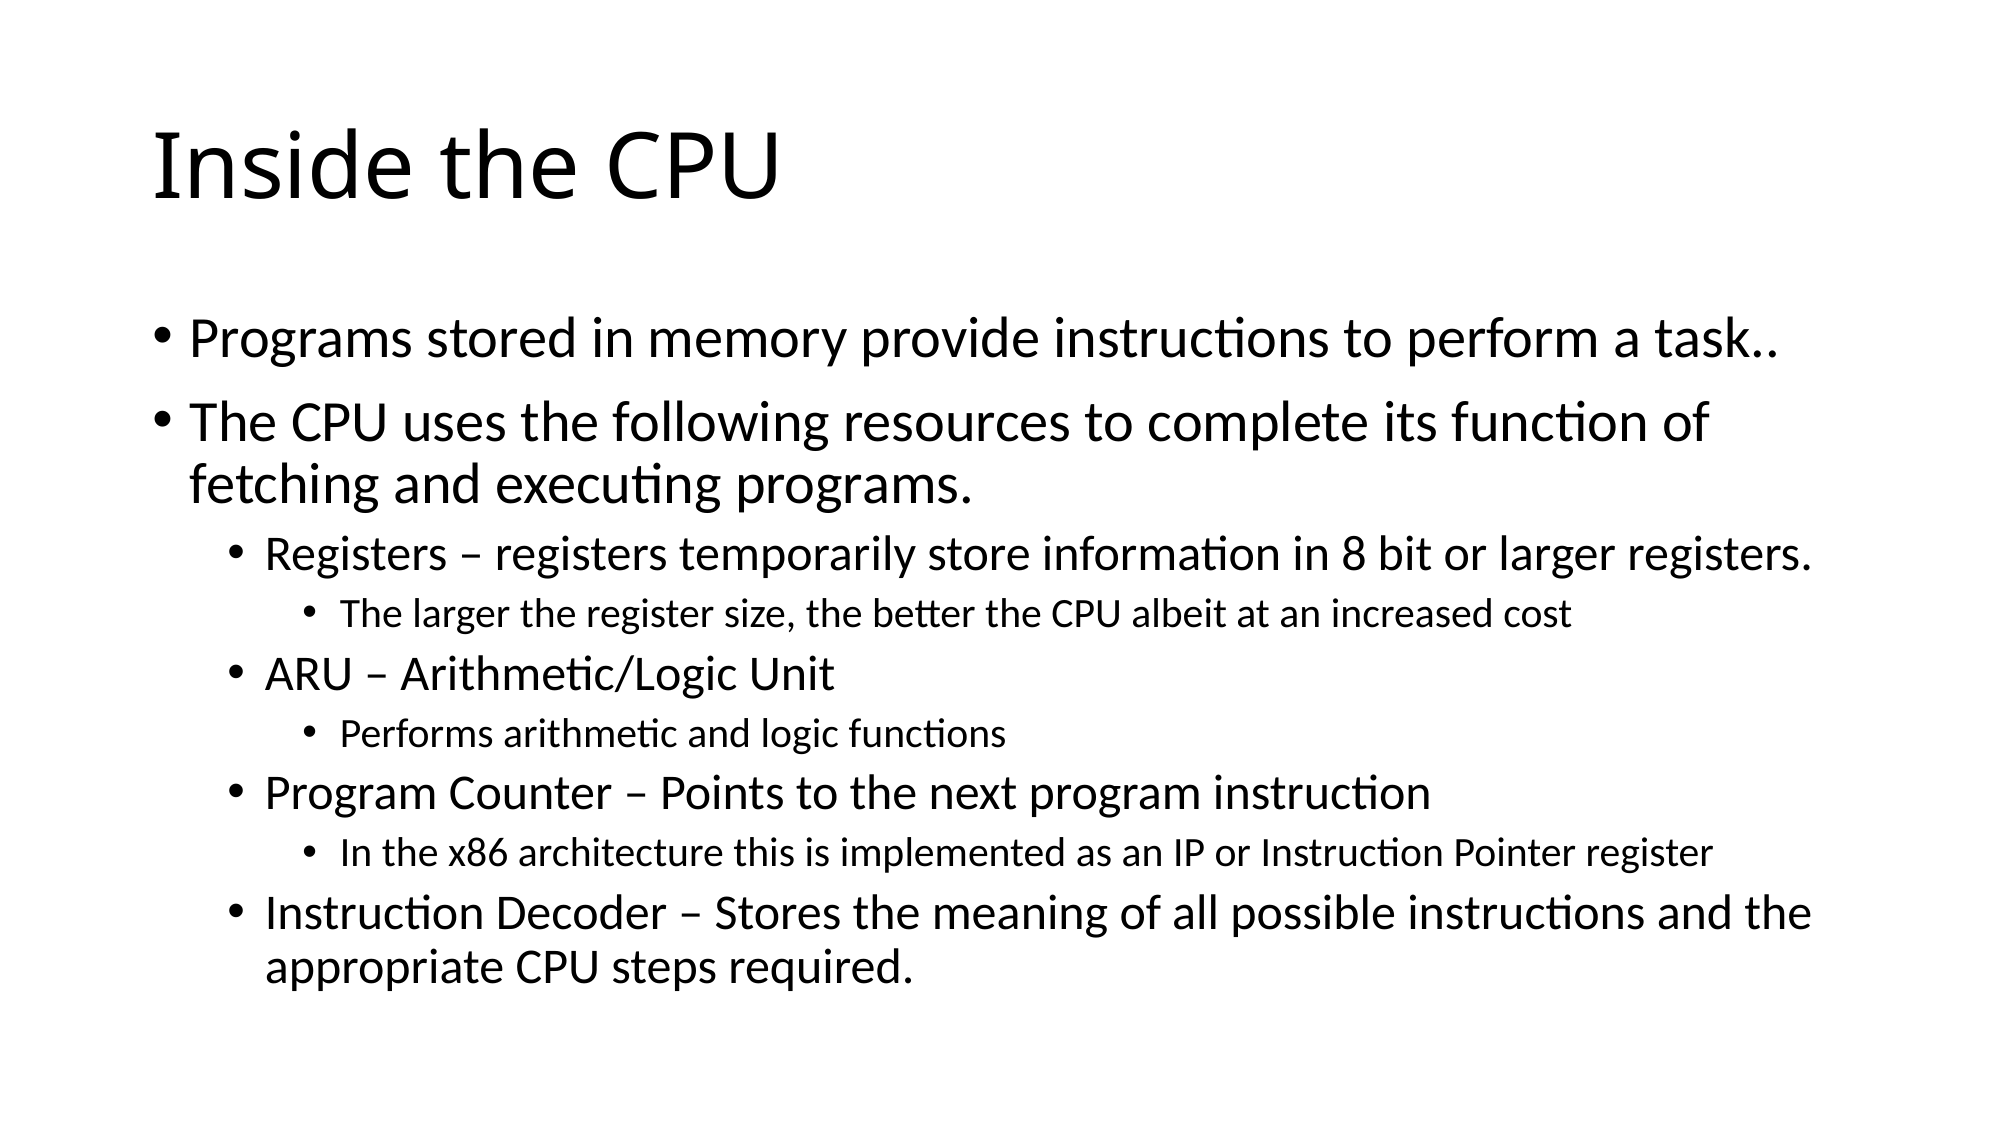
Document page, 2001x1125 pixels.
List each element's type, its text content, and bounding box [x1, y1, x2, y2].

title Inside the CPU [137, 59, 1863, 278]
list Programs stored in memory provide instructions to perform a task.. The CPU uses the following resources to complete its function of fetching and executing programs. Registers – registers temporarily store information in 8 bit or larger registers. The larger the register size, the better the CPU albeit at an increased cost ARU – Arithmetic/Logic Unit Performs arithmetic and logic functions Program Counter – Points to the next program instruction In the x86 architecture this is implemented as an IP or Instruction Pointer register Instruction Decoder – Stores the meaning of all possible instructions and the appropriate CPU steps required. [137, 299, 1863, 1014]
